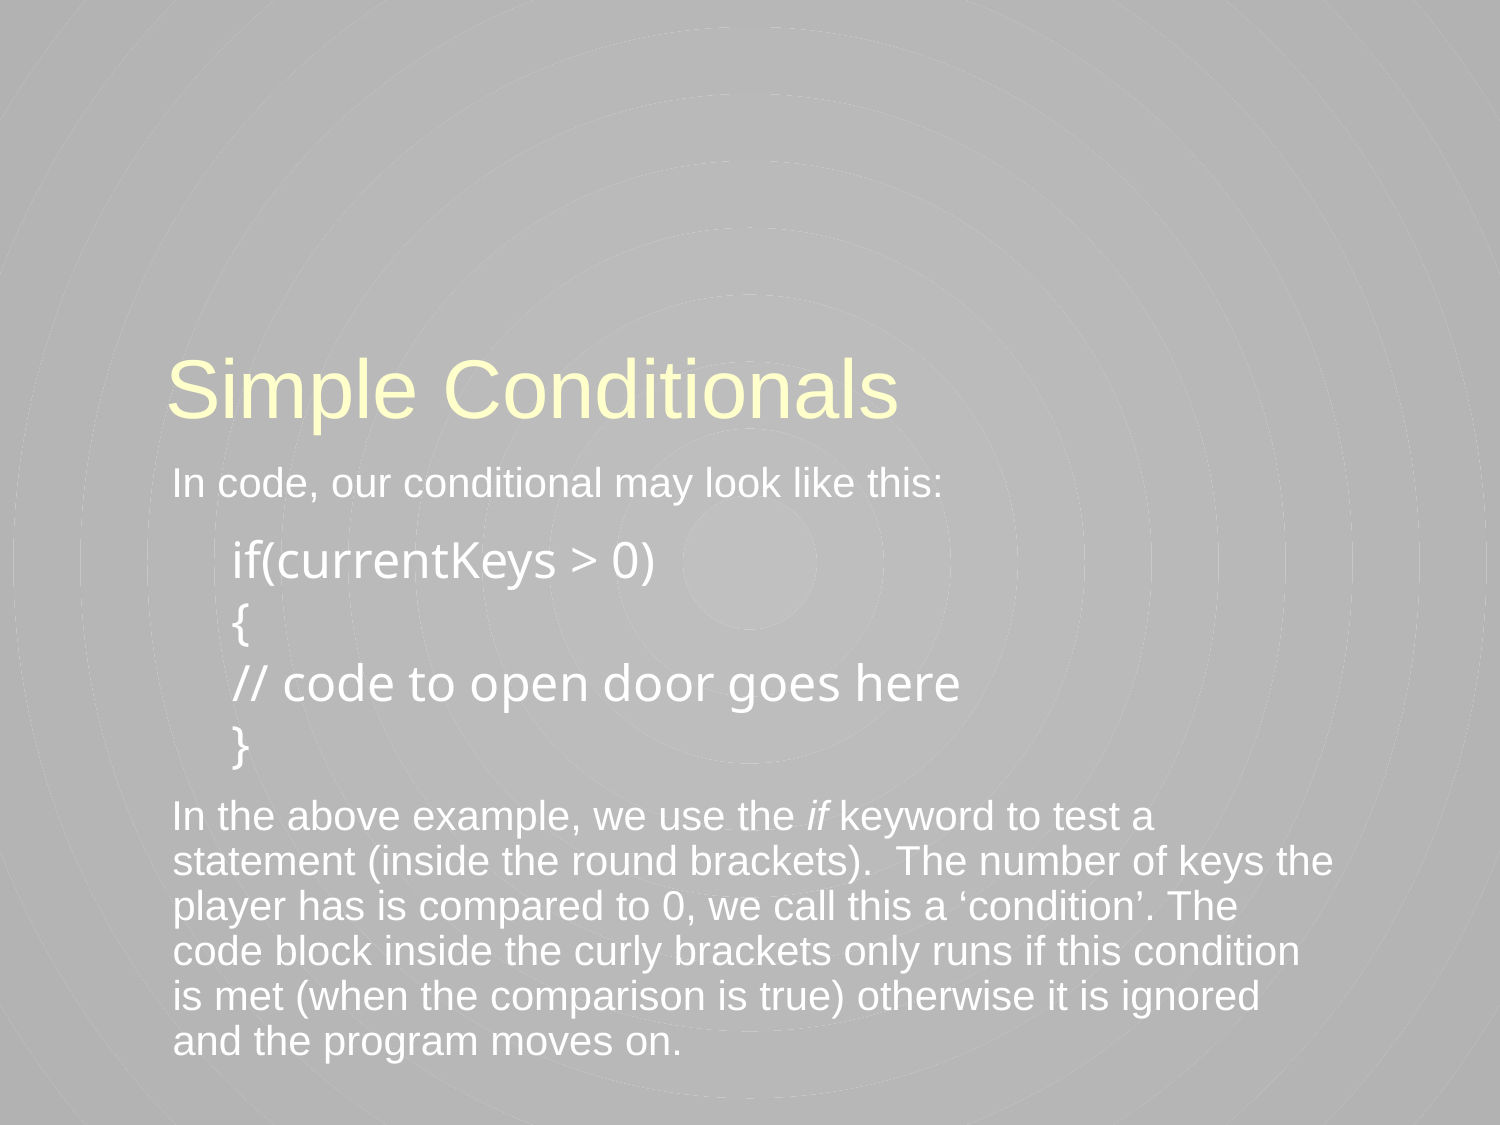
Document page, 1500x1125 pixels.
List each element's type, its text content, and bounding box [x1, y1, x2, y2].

title Simple Conditionals [150, 253, 1350, 443]
list In code, our conditional may look like this: if(currentKeys > 0) { // code to open door goes here } In the above example, we use the if keyword to test a statement (inside the round brackets). The number of keys the player has is compared to 0, we call this a ‘condition’. The code block inside the curly brackets only runs if this condition is met (when the comparison is true) otherwise it is ignored and the program moves on. [150, 454, 1350, 1035]
